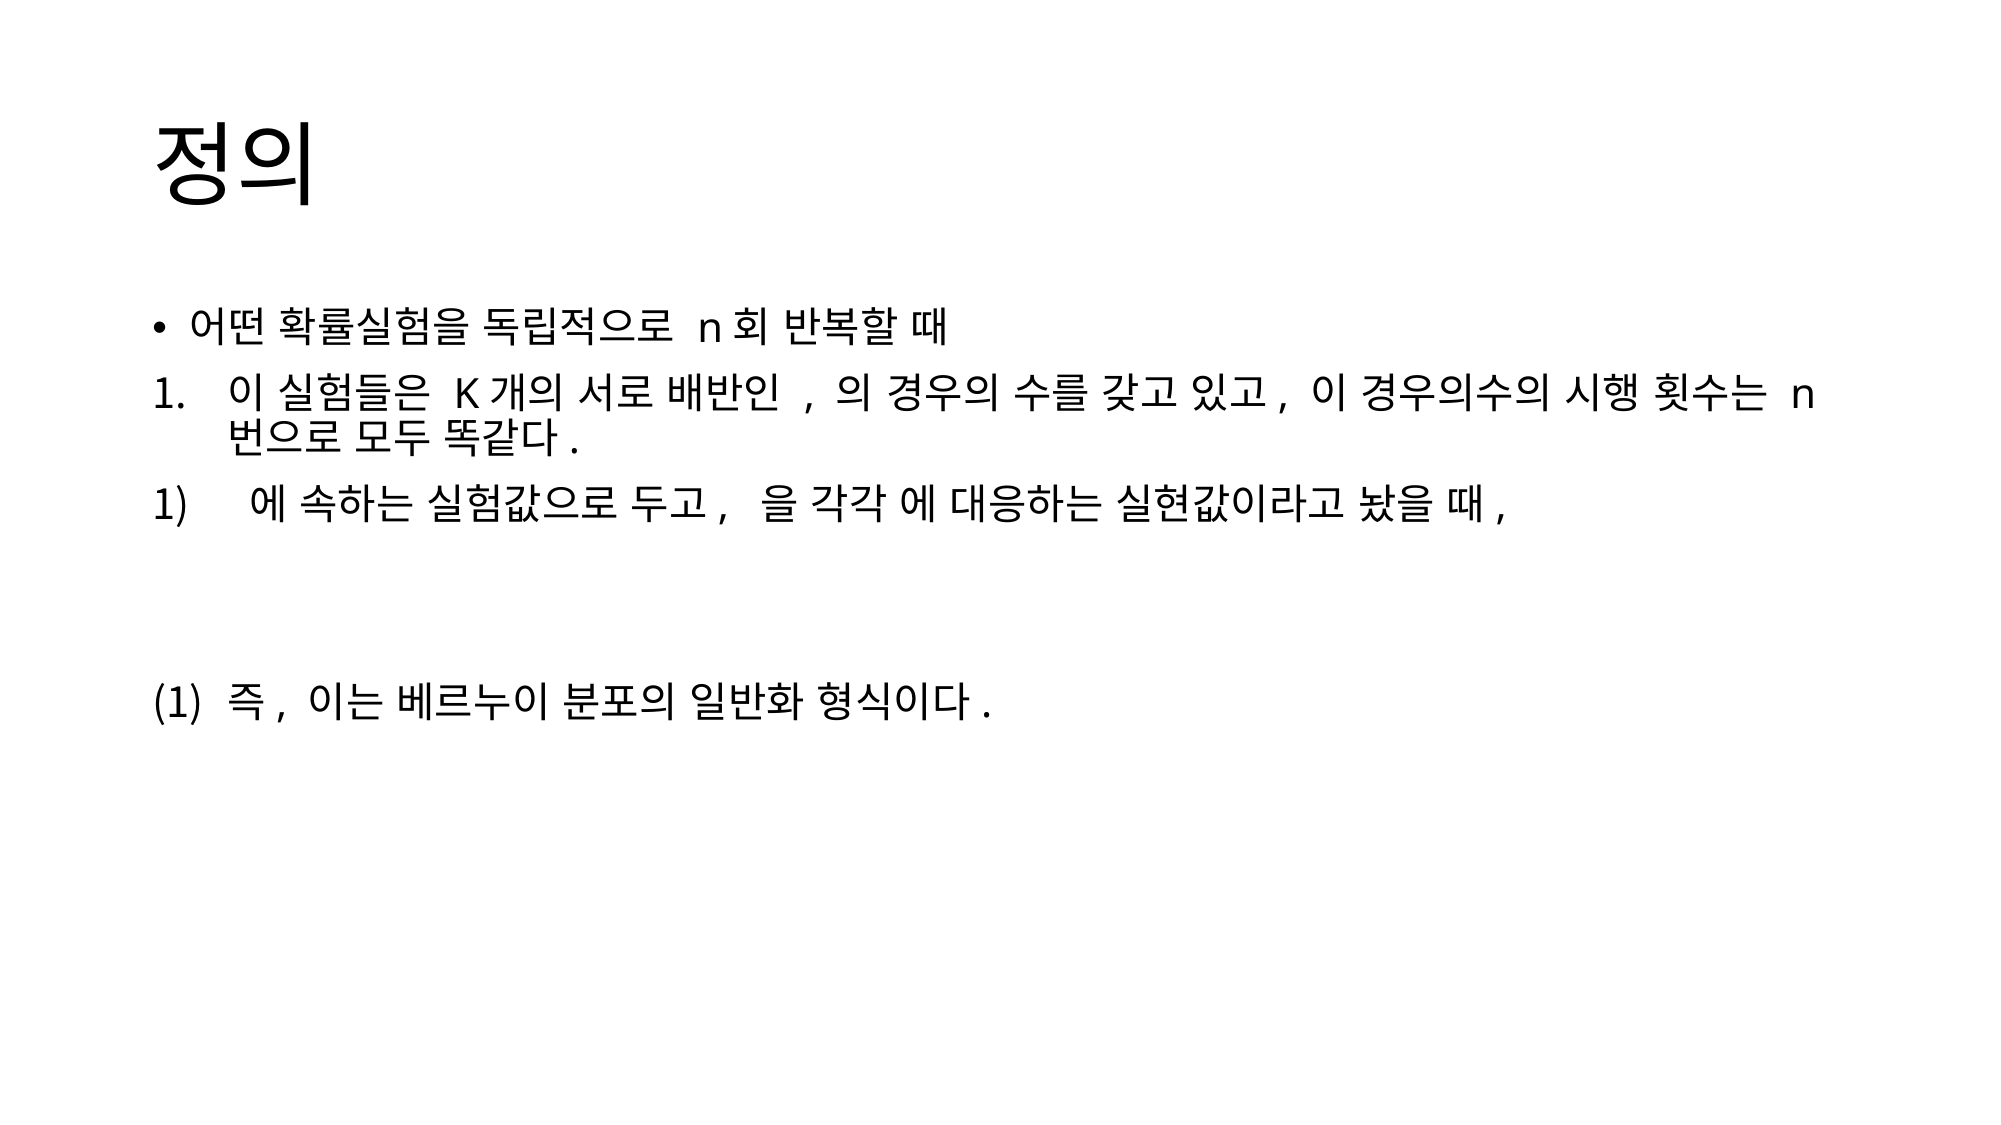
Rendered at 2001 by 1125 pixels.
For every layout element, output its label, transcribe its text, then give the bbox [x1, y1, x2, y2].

title 정의 [137, 59, 1863, 278]
